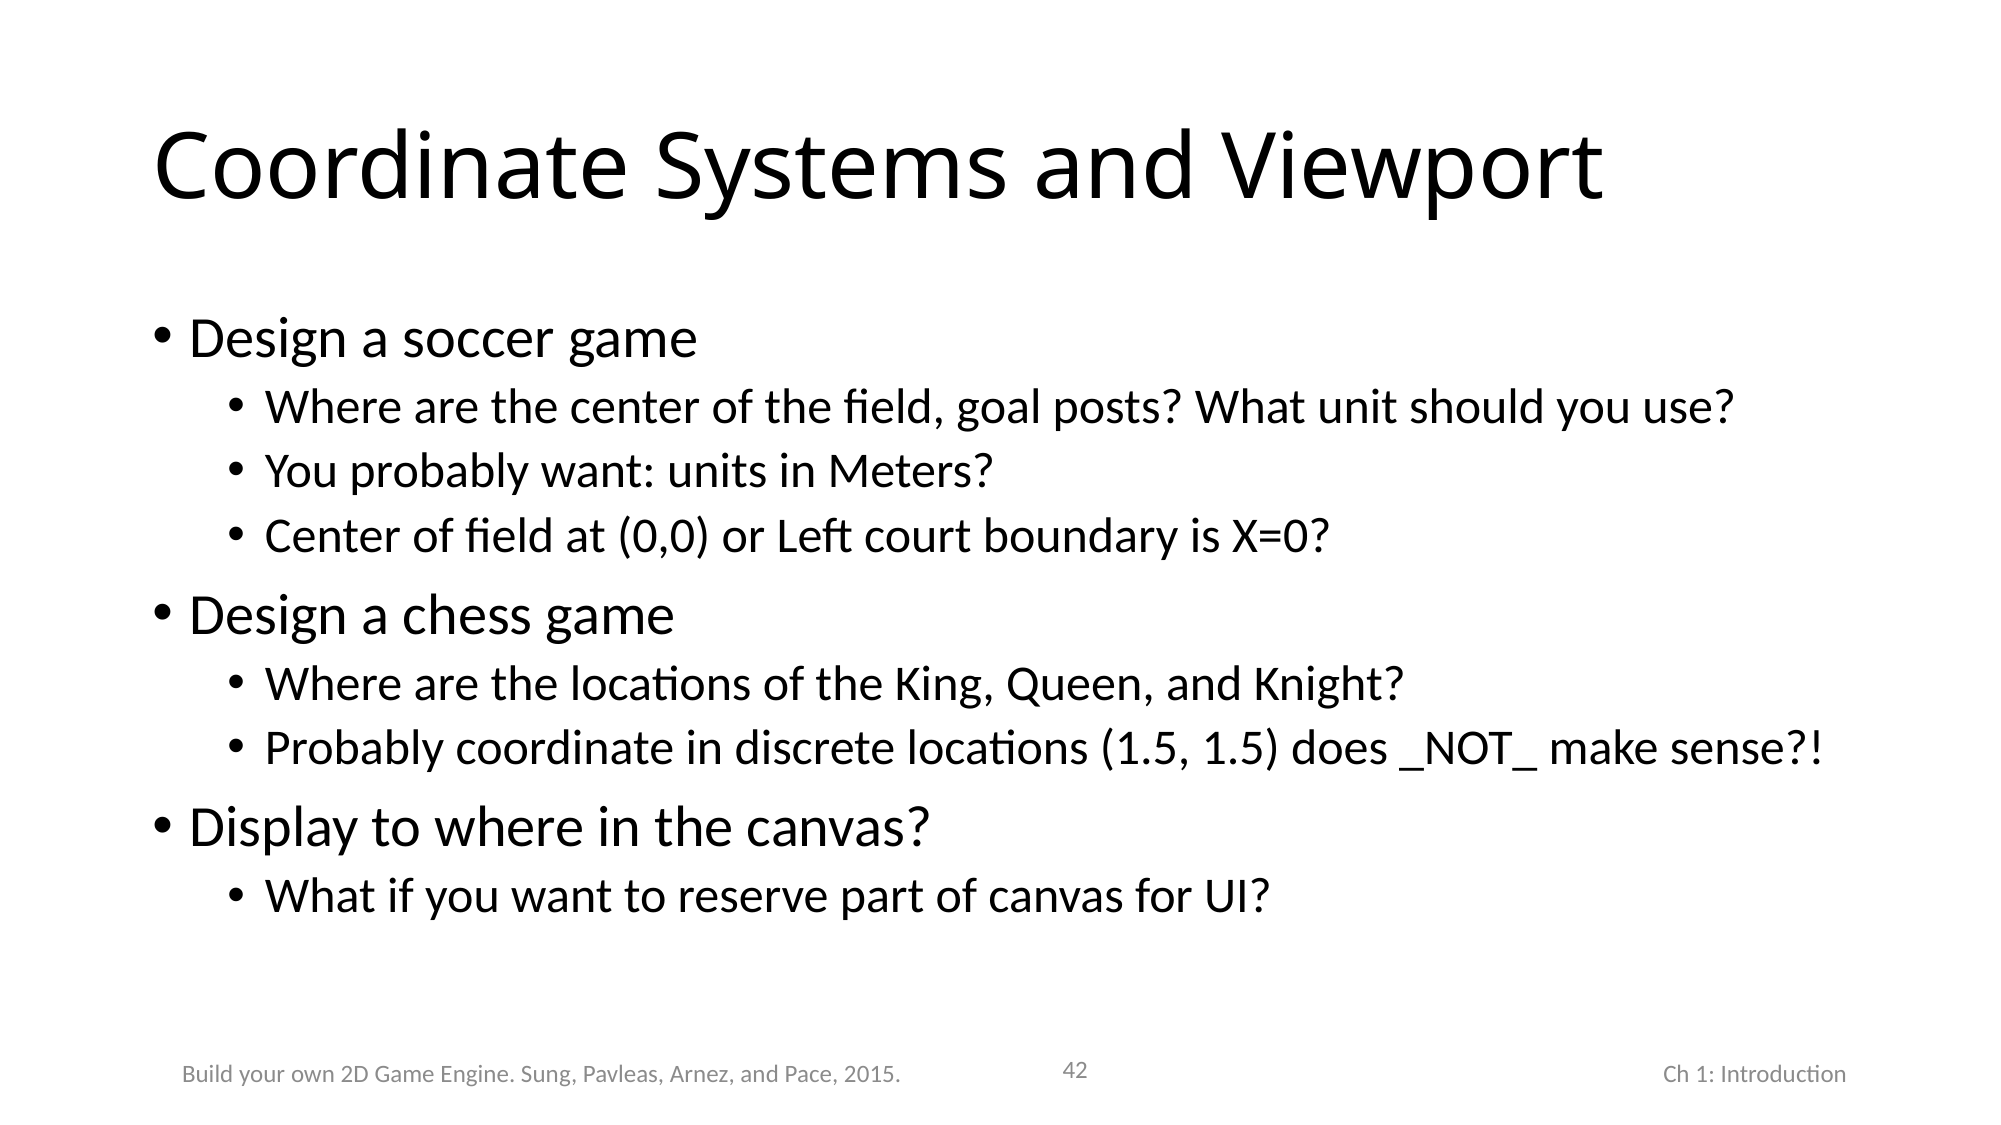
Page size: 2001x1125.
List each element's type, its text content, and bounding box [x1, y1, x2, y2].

title Coordinate Systems and Viewport [137, 59, 1863, 278]
list Design a soccer game Where are the center of the field, goal posts? What unit should you use? You probably want: units in Meters? Center of field at (0,0) or Left court boundary is X=0? Design a chess game Where are the locations of the King, Queen, and Knight? Probably coordinate in discrete locations (1.5, 1.5) does _NOT_ make sense?! Display to where in the canvas? What if you want to reserve part of canvas for UI? [137, 299, 1863, 1014]
